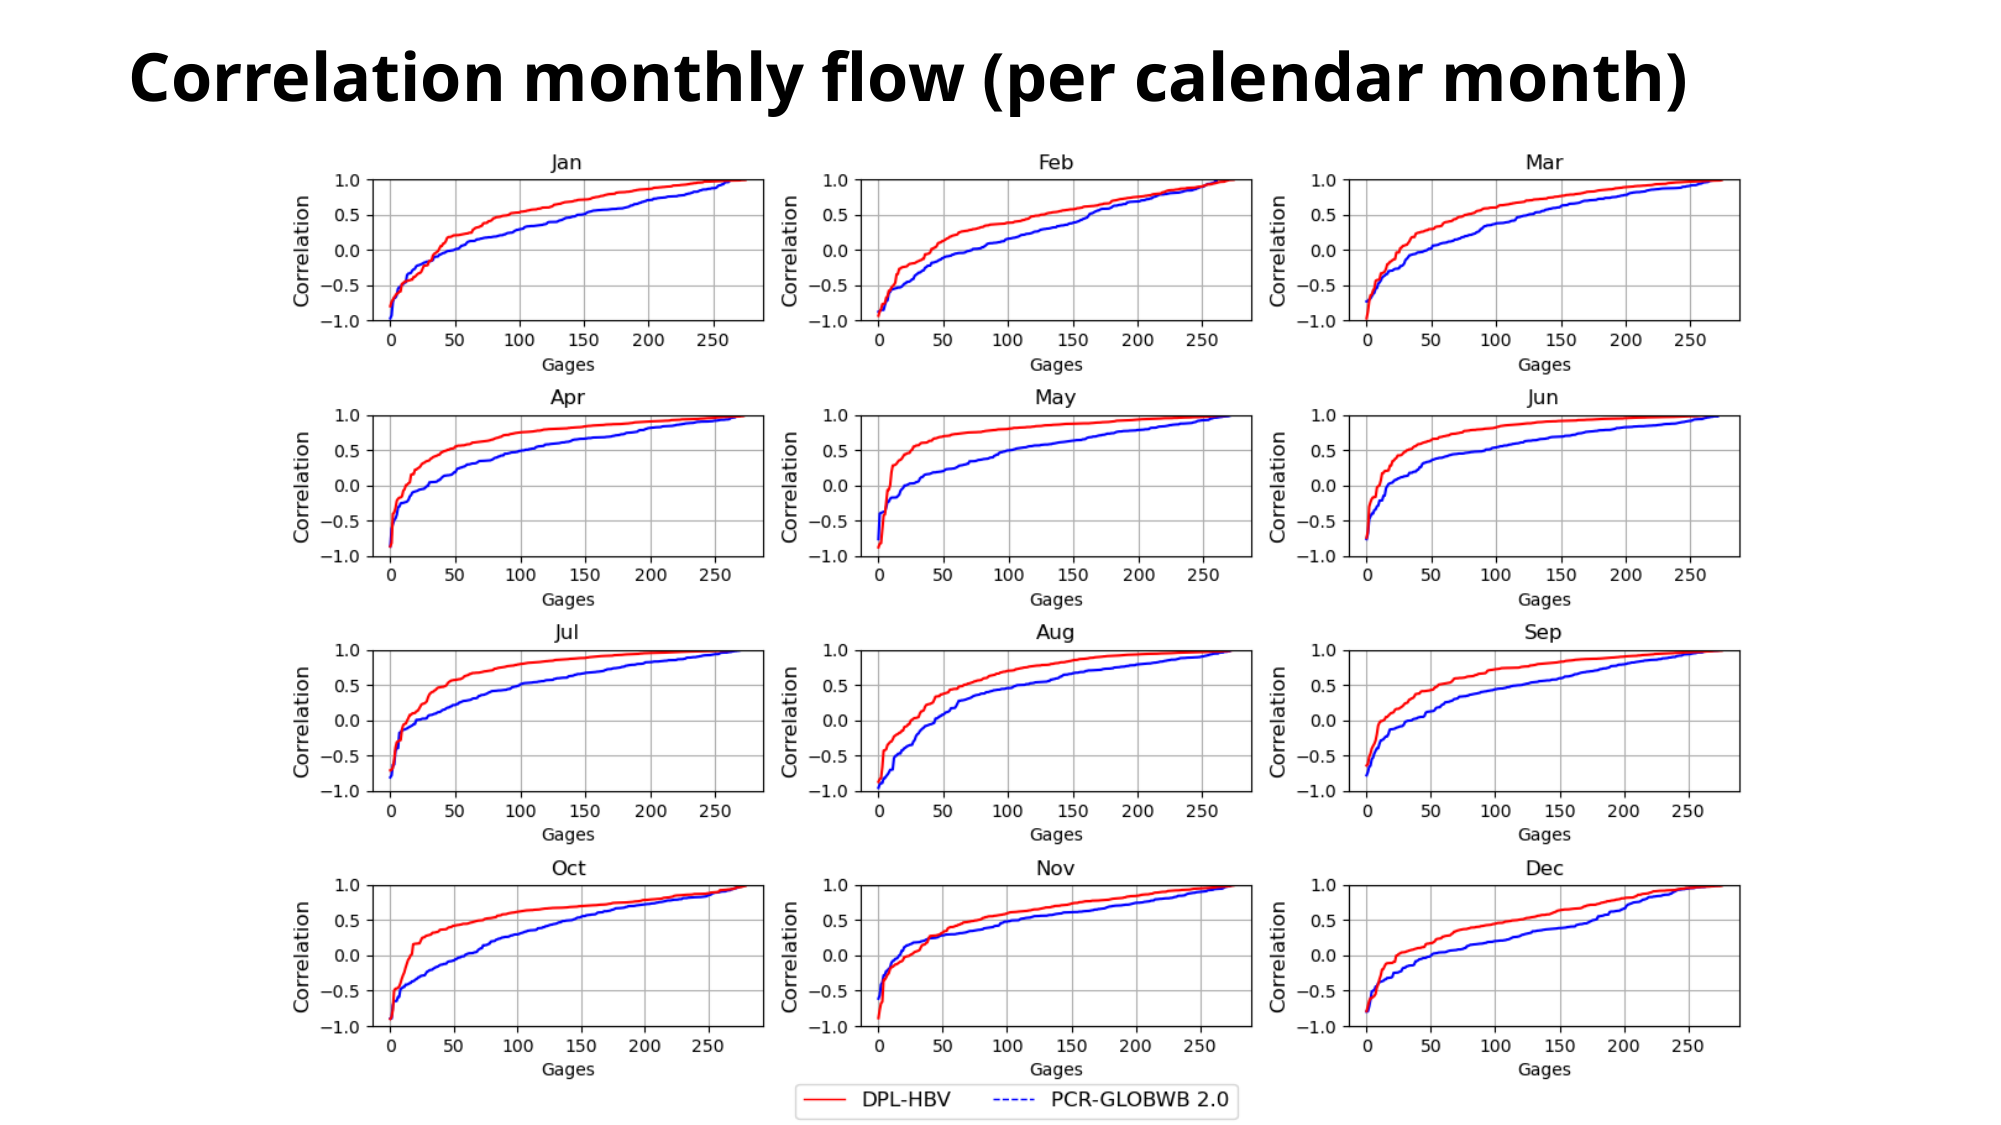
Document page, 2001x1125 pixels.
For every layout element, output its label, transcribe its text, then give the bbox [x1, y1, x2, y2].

text_box Correlation monthly flow (per calendar month) [113, 26, 1712, 122]
picture [274, 136, 1758, 1125]
